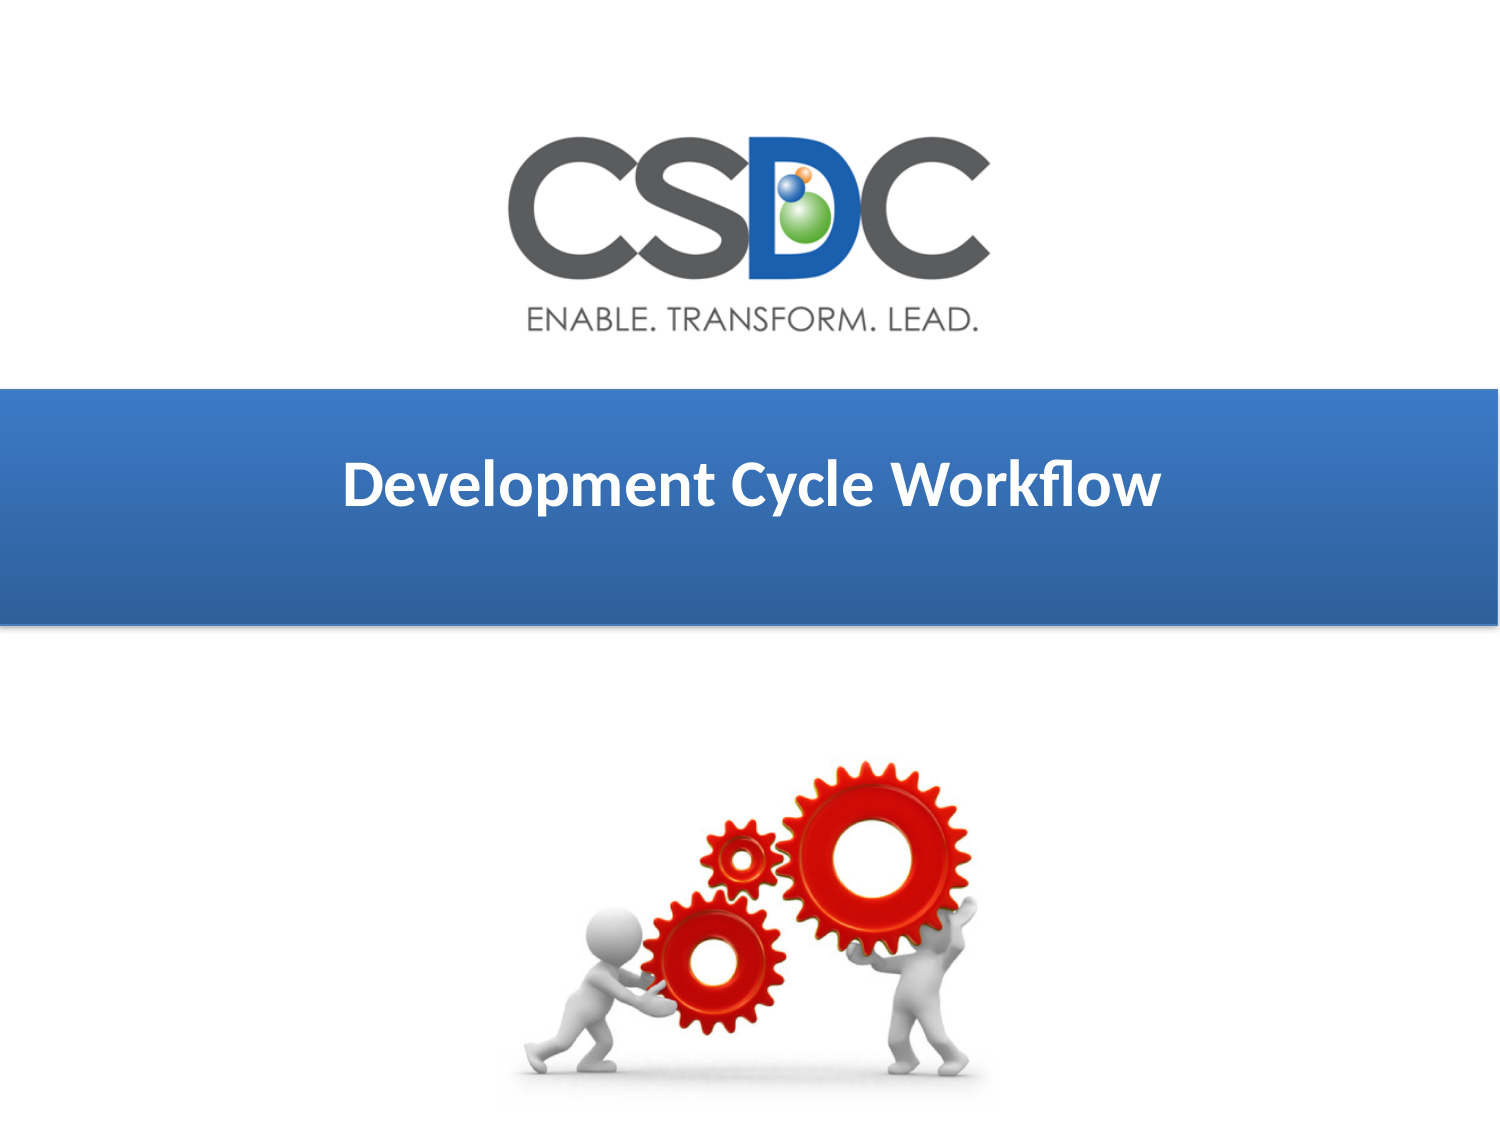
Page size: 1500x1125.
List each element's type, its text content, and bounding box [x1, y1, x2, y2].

picture [498, 737, 1000, 1113]
text_box [0, 389, 1498, 626]
picture [499, 127, 1001, 343]
title Development Cycle Workflow [2, 399, 1500, 621]
